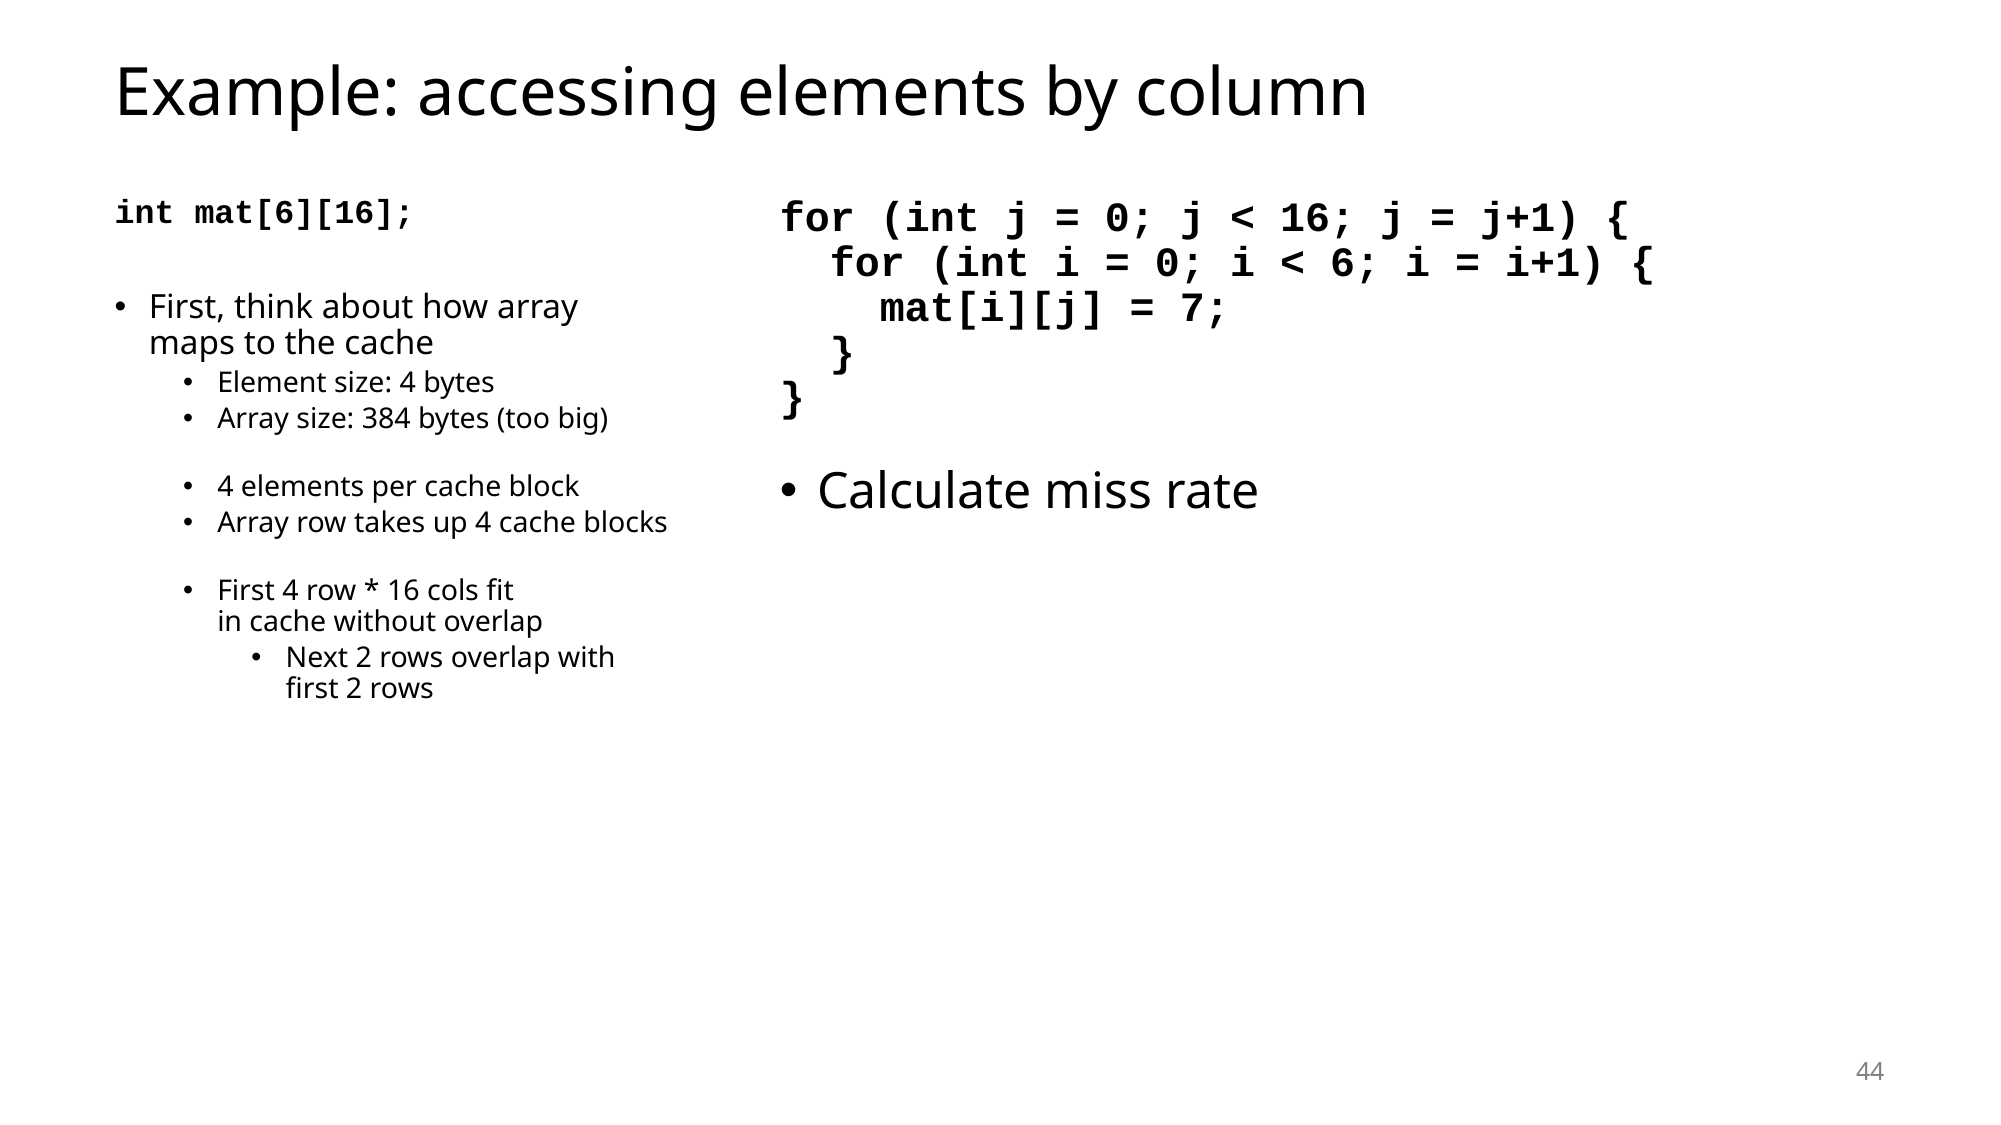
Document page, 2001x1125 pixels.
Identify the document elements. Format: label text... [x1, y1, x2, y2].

list for (int j = 0; j < 16; j = j+1) { for (int i = 0; i < 6; i = i+1) { mat[i][j] = 7; } } Calculate miss rate [764, 187, 1901, 1013]
list int mat[6][16]; First, think about how array maps to the cache Element size: 4 bytes Array size: 384 bytes (too big) 4 elements per cache block Array row takes up 4 cache blocks First 4 row * 16 cols fit in cache without overlap Next 2 rows overlap with first 2 rows [99, 187, 689, 723]
slide_number 44 [1749, 1042, 1900, 1103]
title Example: accessing elements by column [99, 37, 1900, 150]
